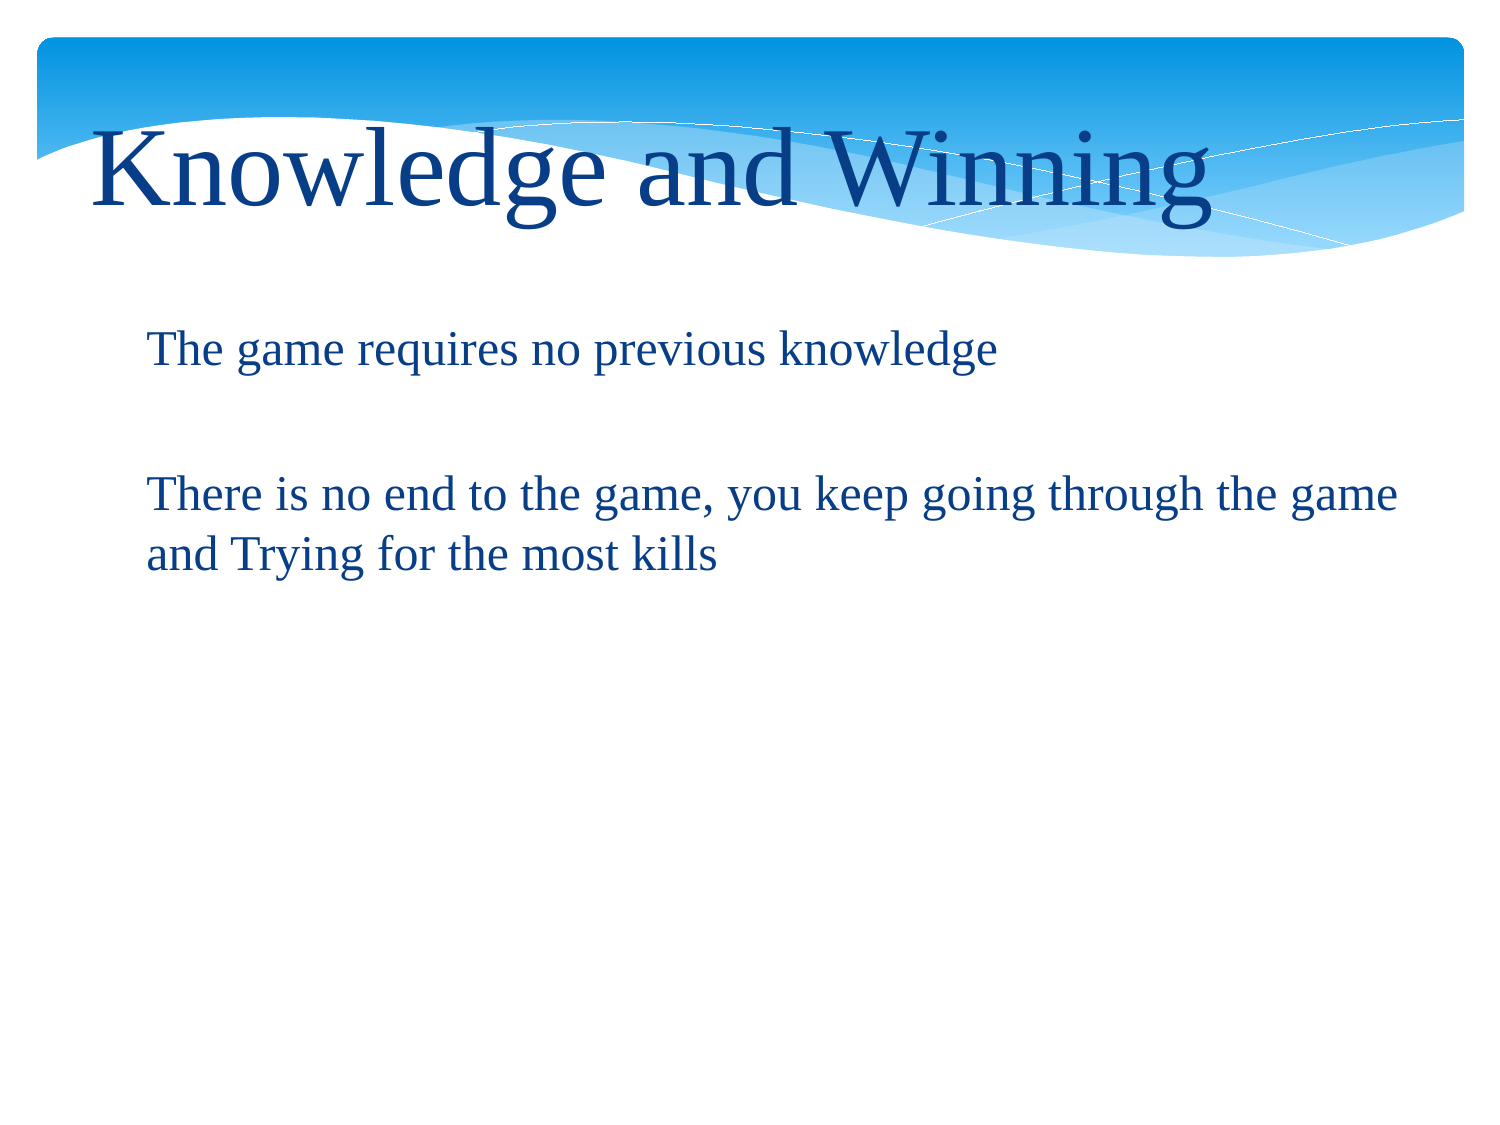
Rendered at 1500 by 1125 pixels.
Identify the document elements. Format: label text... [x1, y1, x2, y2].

list The game requires no previous knowledge There is no end to the game, you keep going through the game and Trying for the most kills [75, 235, 1425, 1005]
title Knowledge and Winning [75, 44, 1400, 236]
